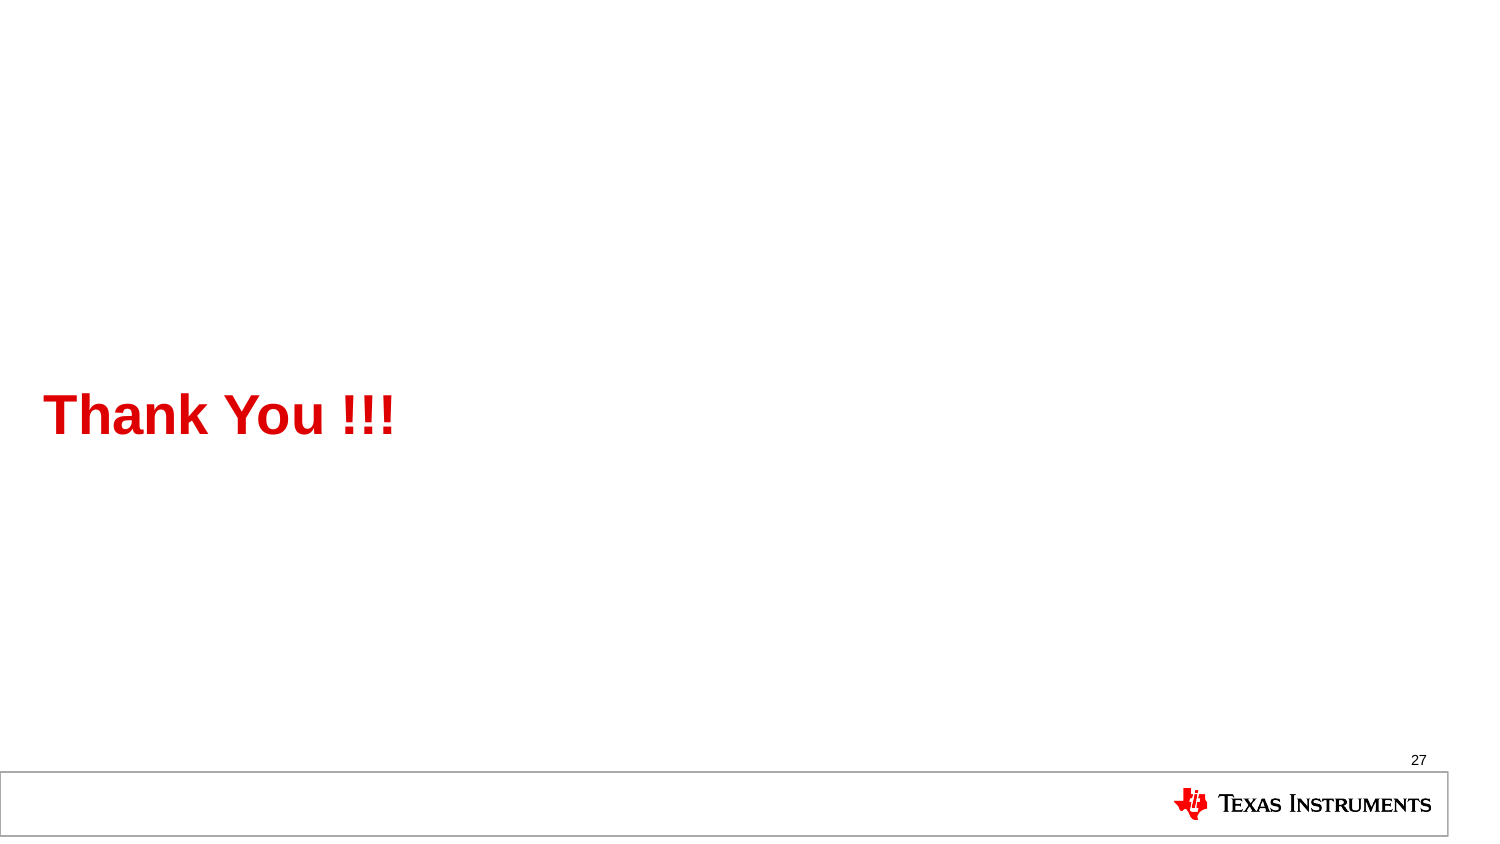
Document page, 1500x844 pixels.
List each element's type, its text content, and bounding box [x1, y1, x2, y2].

slide_number 27 [1089, 744, 1440, 770]
title Thank You !!! [31, 367, 1420, 468]
picture [1174, 788, 1431, 820]
